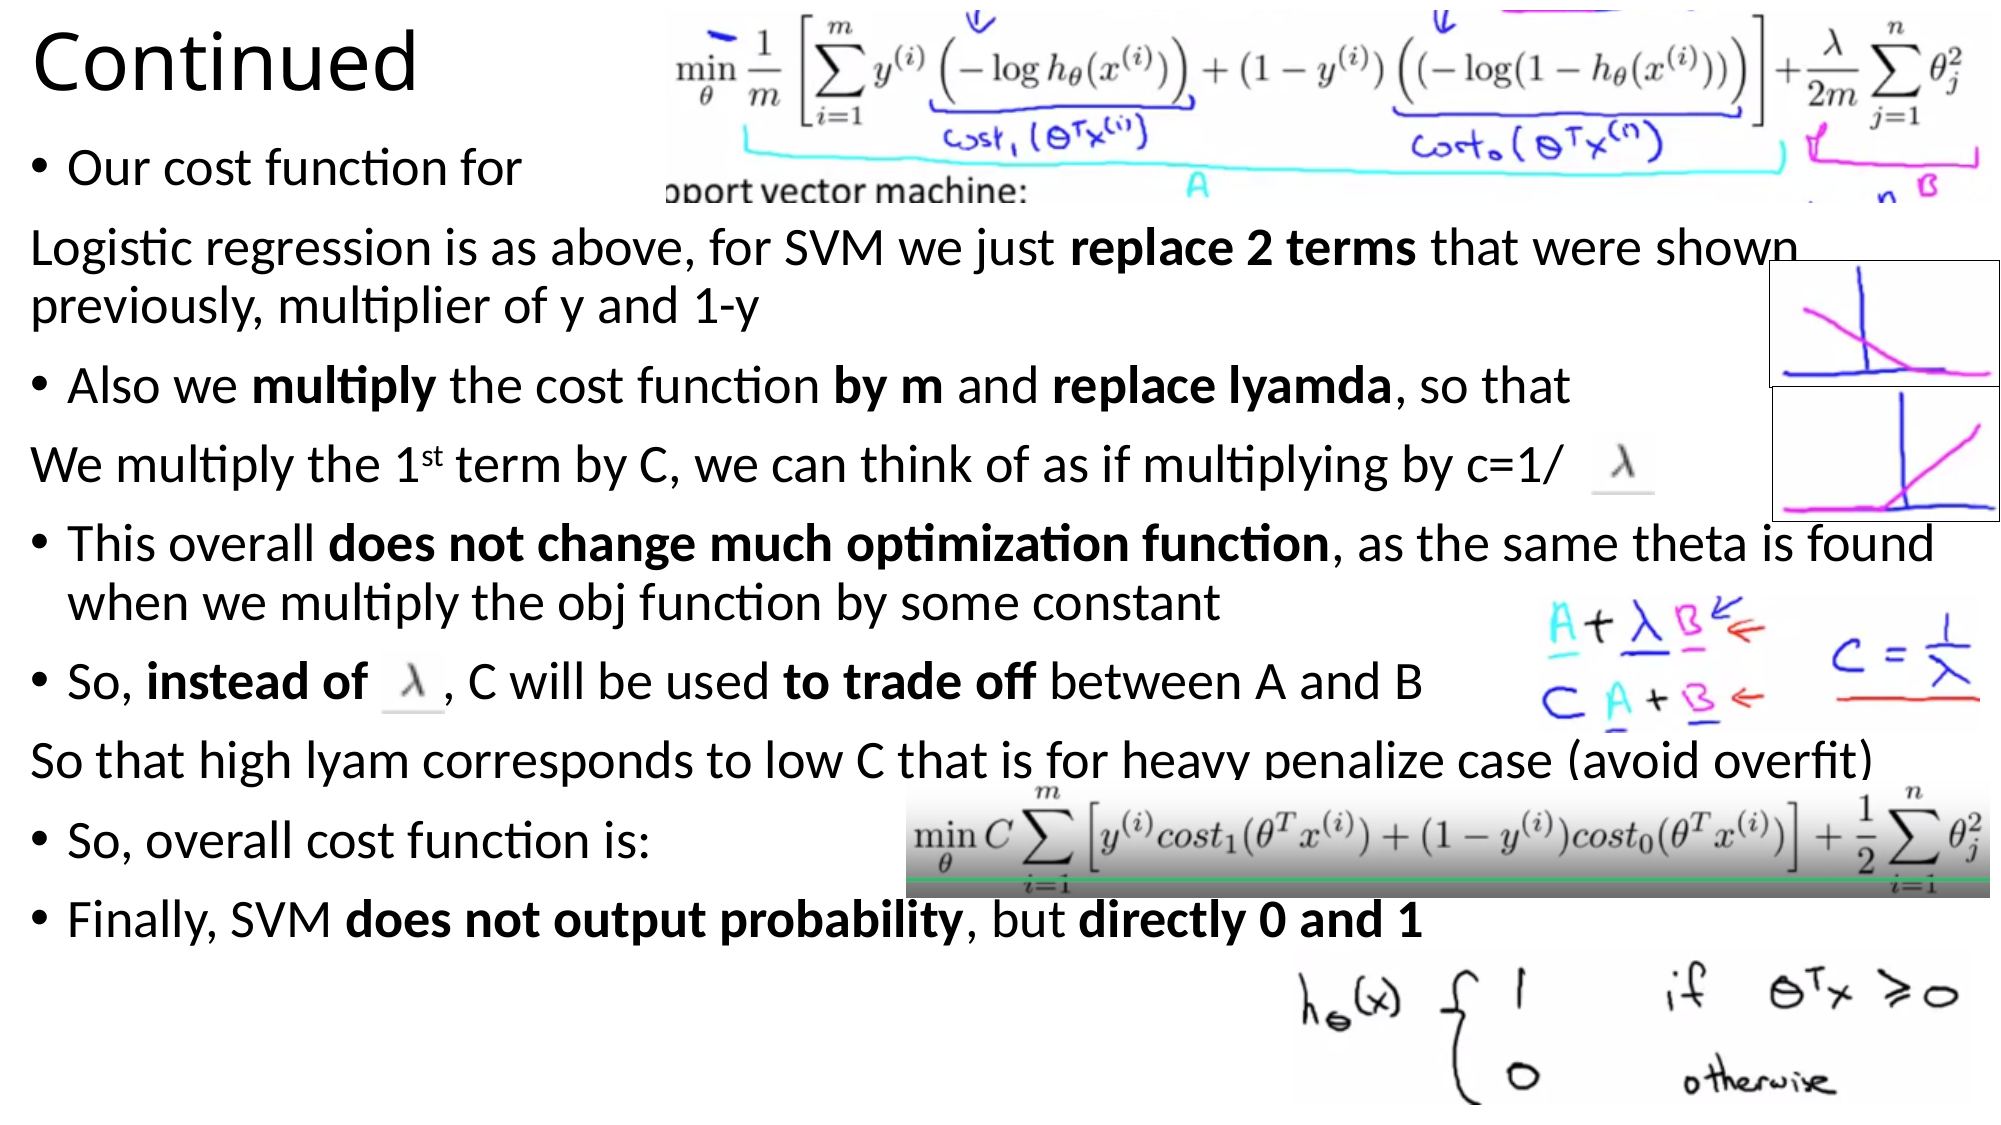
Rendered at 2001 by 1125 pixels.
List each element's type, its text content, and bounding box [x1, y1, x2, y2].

picture [906, 780, 1990, 898]
picture [381, 650, 446, 714]
picture [1591, 431, 1655, 495]
picture [1538, 595, 1980, 733]
picture [1294, 948, 1970, 1105]
picture [666, 10, 1993, 204]
list Our cost function for Logistic regression is as above, for SVM we just replace 2 terms that were shown previously, multiplier of y and 1-y Also we multiply the cost function by m and replace lyamda, so that We multiply the 1st term by C, we can think of as if multiplying by c=1/ This overall does not change much optimization function, as the same theta is found when we multiply the obj function by some constant So, instead of , C will be used to trade off between A and B So that high lyam corresponds to low C that is for heavy penalize case (avoid overfit) So, overall cost function is: Finally, SVM does not output probability, but directly 0 and 1 [15, 131, 1971, 1106]
picture [1769, 260, 2000, 522]
title Continued [16, 13, 666, 116]
